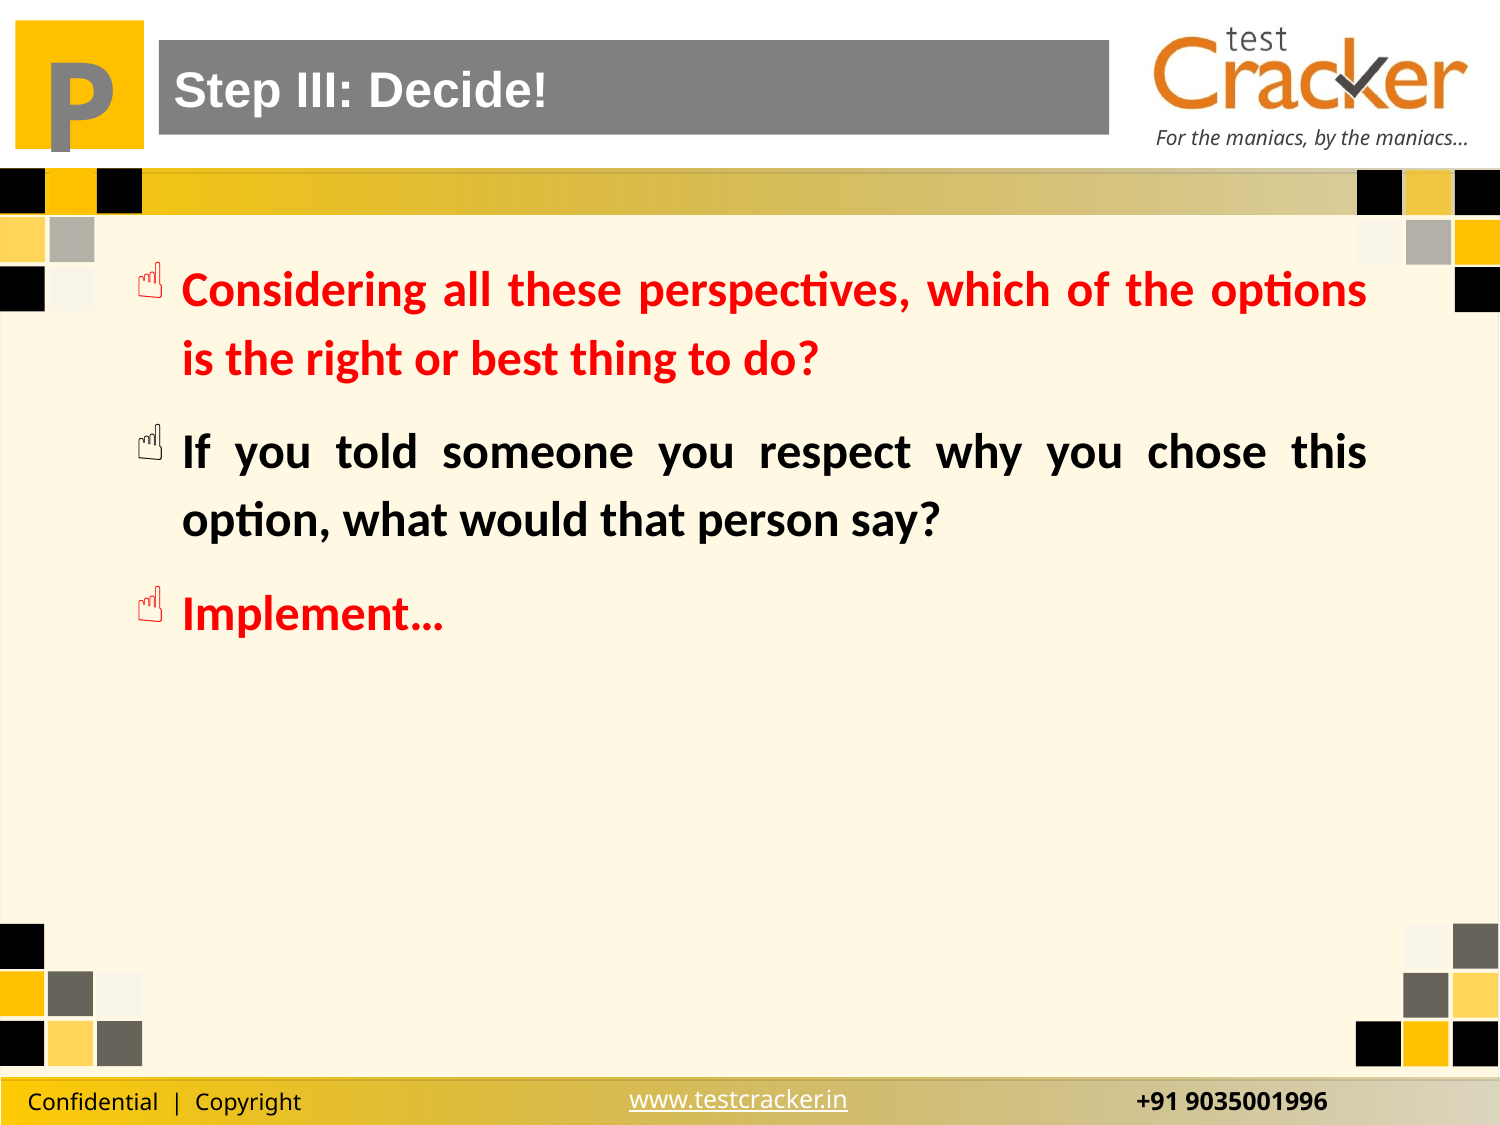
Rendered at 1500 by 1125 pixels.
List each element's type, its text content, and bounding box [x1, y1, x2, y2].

text_box Considering all these perspectives, which of the options is the right or best thing to do? If you told someone you respect why you chose this option, what would that person say? Implement… [120, 240, 1384, 719]
text_box Step III: Decide! [158, 40, 1110, 135]
picture [1149, 25, 1476, 113]
